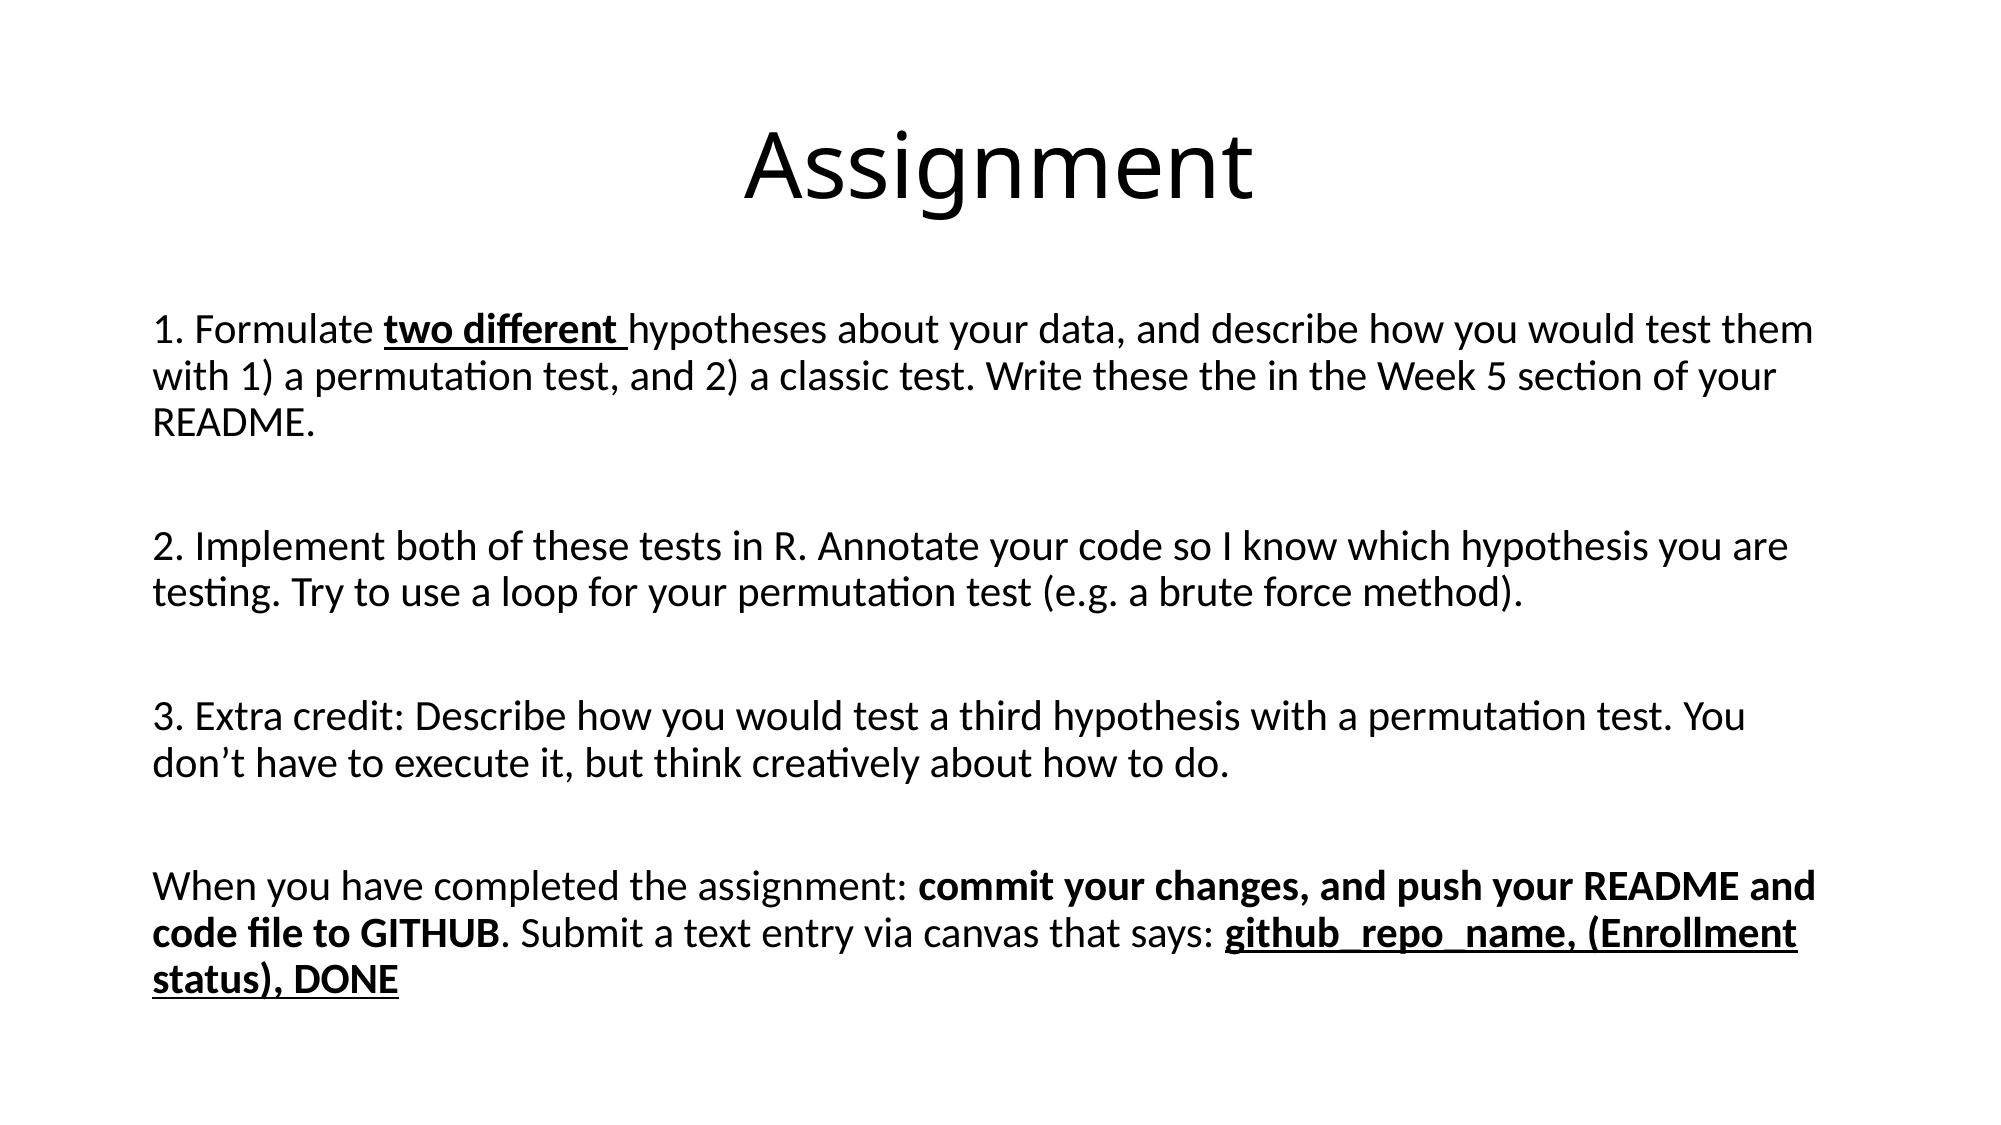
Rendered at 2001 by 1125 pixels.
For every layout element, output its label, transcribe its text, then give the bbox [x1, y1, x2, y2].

title Assignment [137, 59, 1863, 278]
list 1. Formulate two different hypotheses about your data, and describe how you would test them with 1) a permutation test, and 2) a classic test. Write these the in the Week 5 section of your README. 2. Implement both of these tests in R. Annotate your code so I know which hypothesis you are testing. Try to use a loop for your permutation test (e.g. a brute force method). 3. Extra credit: Describe how you would test a third hypothesis with a permutation test. You don’t have to execute it, but think creatively about how to do. When you have completed the assignment: commit your changes, and push your README and code file to GITHUB. Submit a text entry via canvas that says: github_repo_name, (Enrollment status), DONE [137, 299, 1863, 1014]
